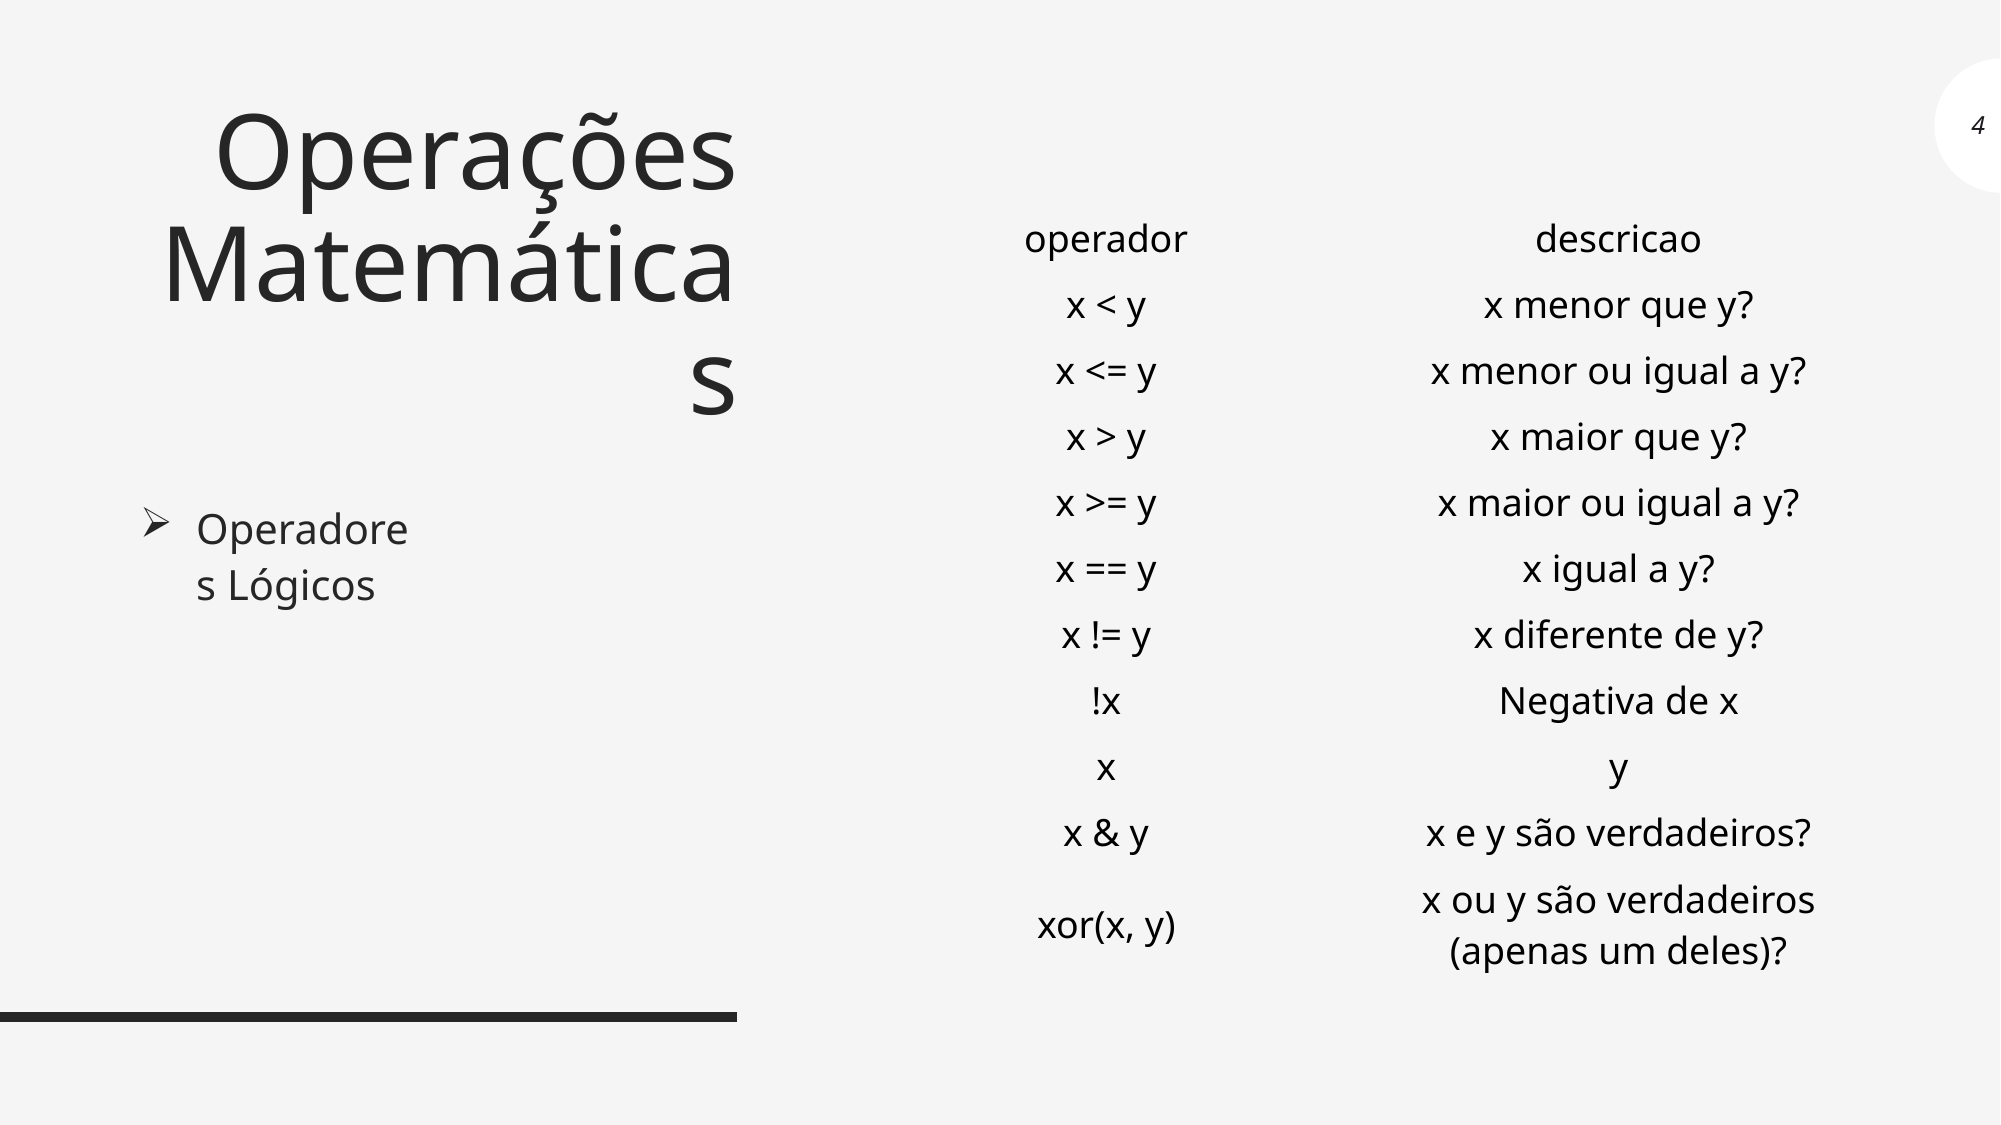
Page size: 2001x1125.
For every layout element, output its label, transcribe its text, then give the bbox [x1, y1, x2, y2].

table_cell x maior ou igual a y? [1362, 469, 1875, 535]
table_cell x >= y [850, 469, 1362, 535]
table_cell y [1362, 733, 1875, 799]
table_cell x igual a y? [1362, 535, 1875, 601]
table_cell x == y [850, 535, 1362, 601]
table_cell x != y [850, 601, 1362, 667]
table_cell x diferente de y? [1362, 601, 1875, 667]
table_cell x menor ou igual a y? [1362, 337, 1875, 403]
table_cell Negativa de x [1362, 667, 1875, 733]
table_cell x > y [850, 403, 1362, 469]
table_header descricao [1362, 205, 1875, 271]
table_cell x menor que y? [1362, 271, 1875, 337]
table_cell x maior que y? [1362, 403, 1875, 469]
table_cell x e y são verdadeiros? [1362, 799, 1875, 866]
table_cell x <= y [850, 337, 1362, 403]
slide_number 4 [1933, 96, 2000, 157]
table_cell xor(x, y) [850, 866, 1362, 983]
table_cell x ou y são verdadeiros (apenas um deles)? [1362, 866, 1875, 983]
title Operações Matemáticas [125, 91, 754, 466]
table_cell x & y [850, 799, 1362, 866]
table_cell x [850, 733, 1362, 799]
table_header operador [850, 205, 1362, 271]
table_cell !x [850, 667, 1362, 733]
list Operadores Lógicos [125, 489, 432, 954]
table_cell x < y [850, 271, 1362, 337]
